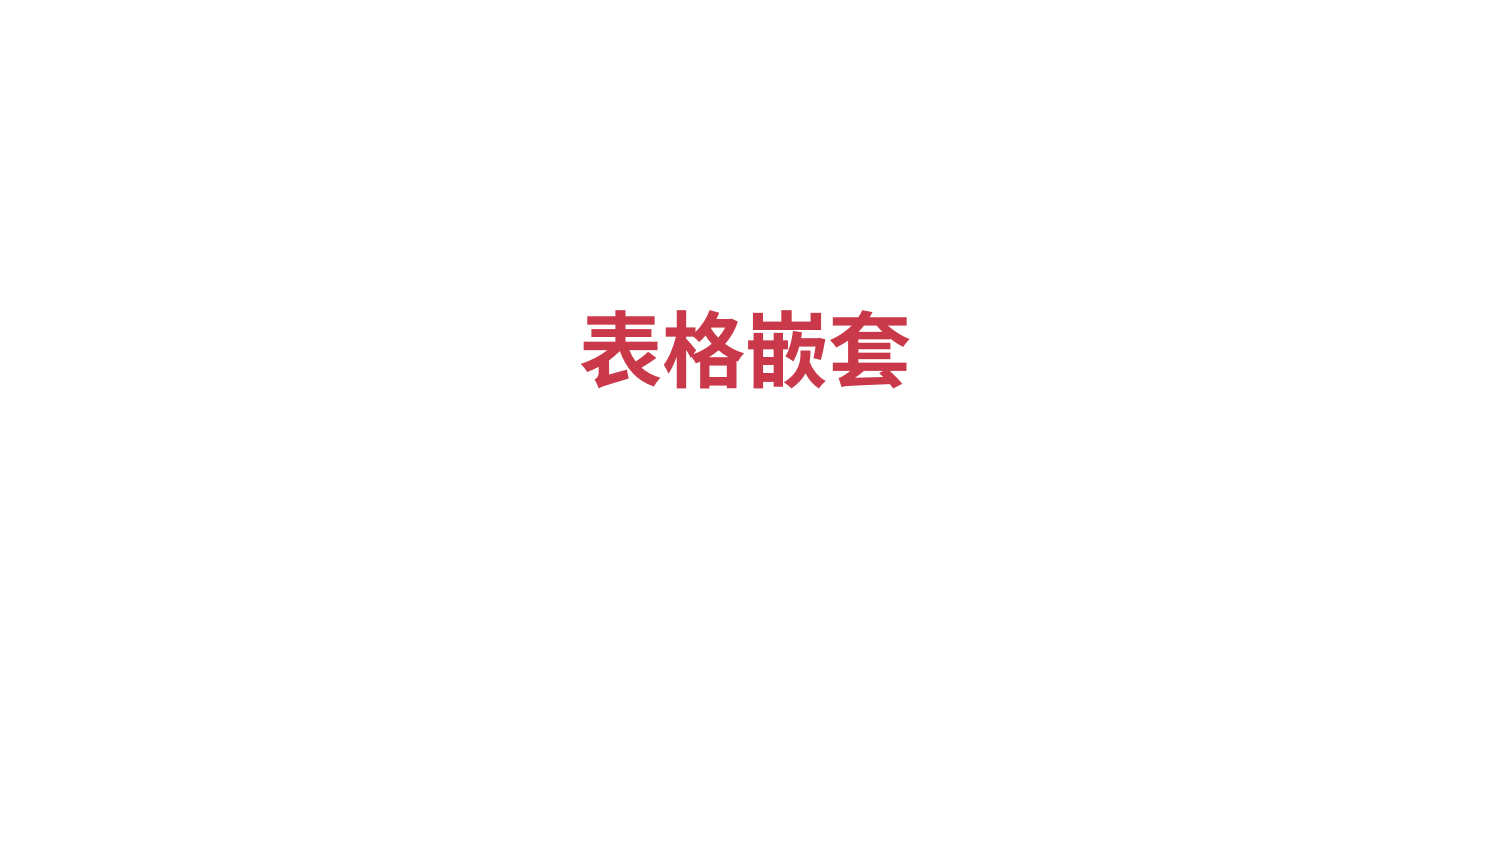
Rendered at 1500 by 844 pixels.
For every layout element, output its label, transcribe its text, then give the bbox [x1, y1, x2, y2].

text_box 表格嵌套 [579, 289, 913, 406]
